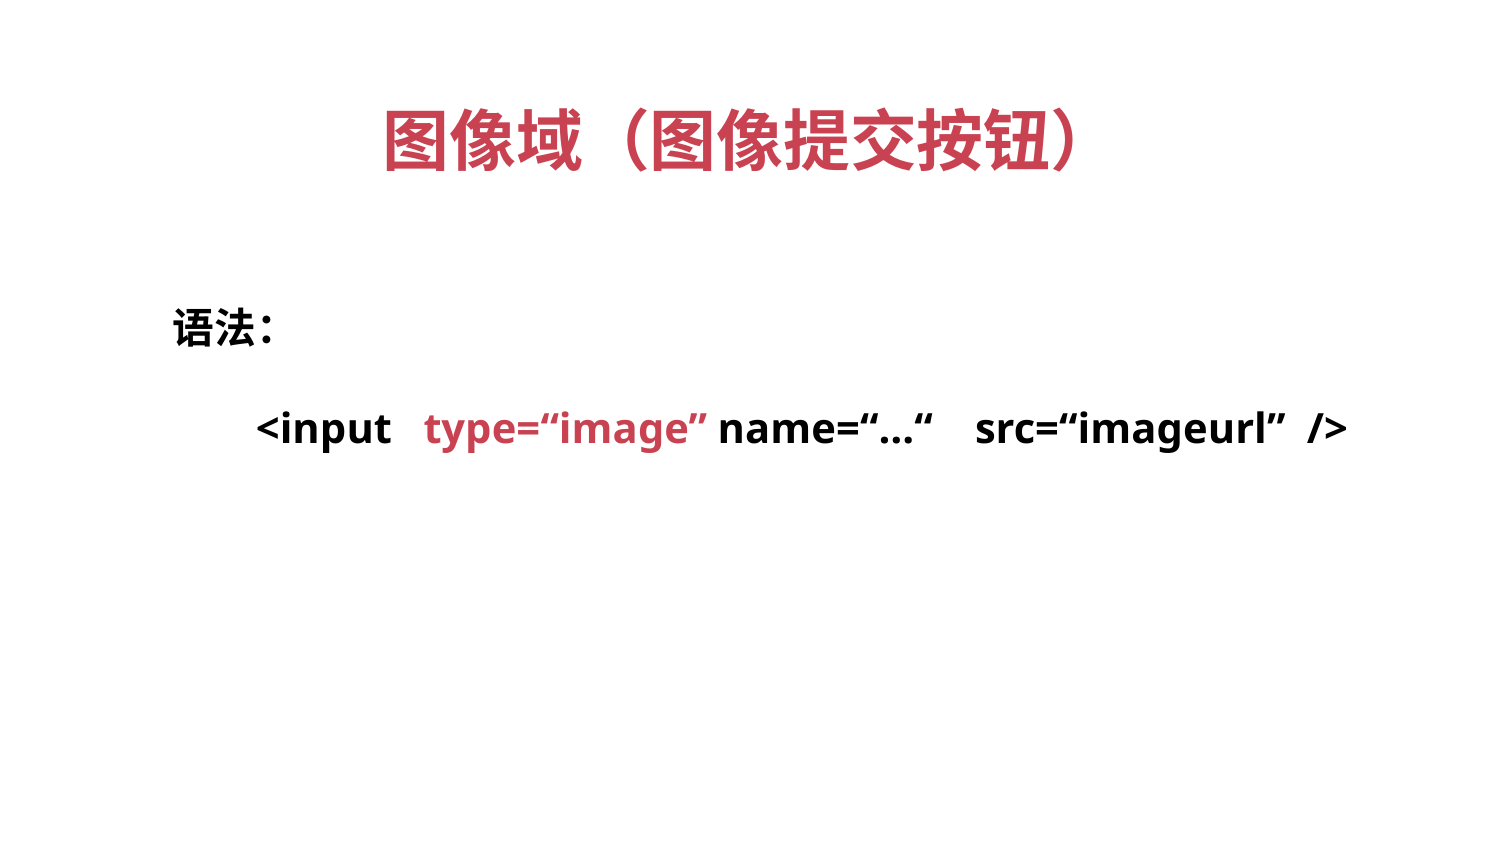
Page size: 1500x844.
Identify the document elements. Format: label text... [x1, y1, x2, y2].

text_box 语法： [172, 297, 298, 360]
text_box <input type=“image” name=“…“ src=“imageurl” /> [255, 397, 1349, 460]
text_box 图像域（图像提交按钮） [382, 91, 1118, 187]
